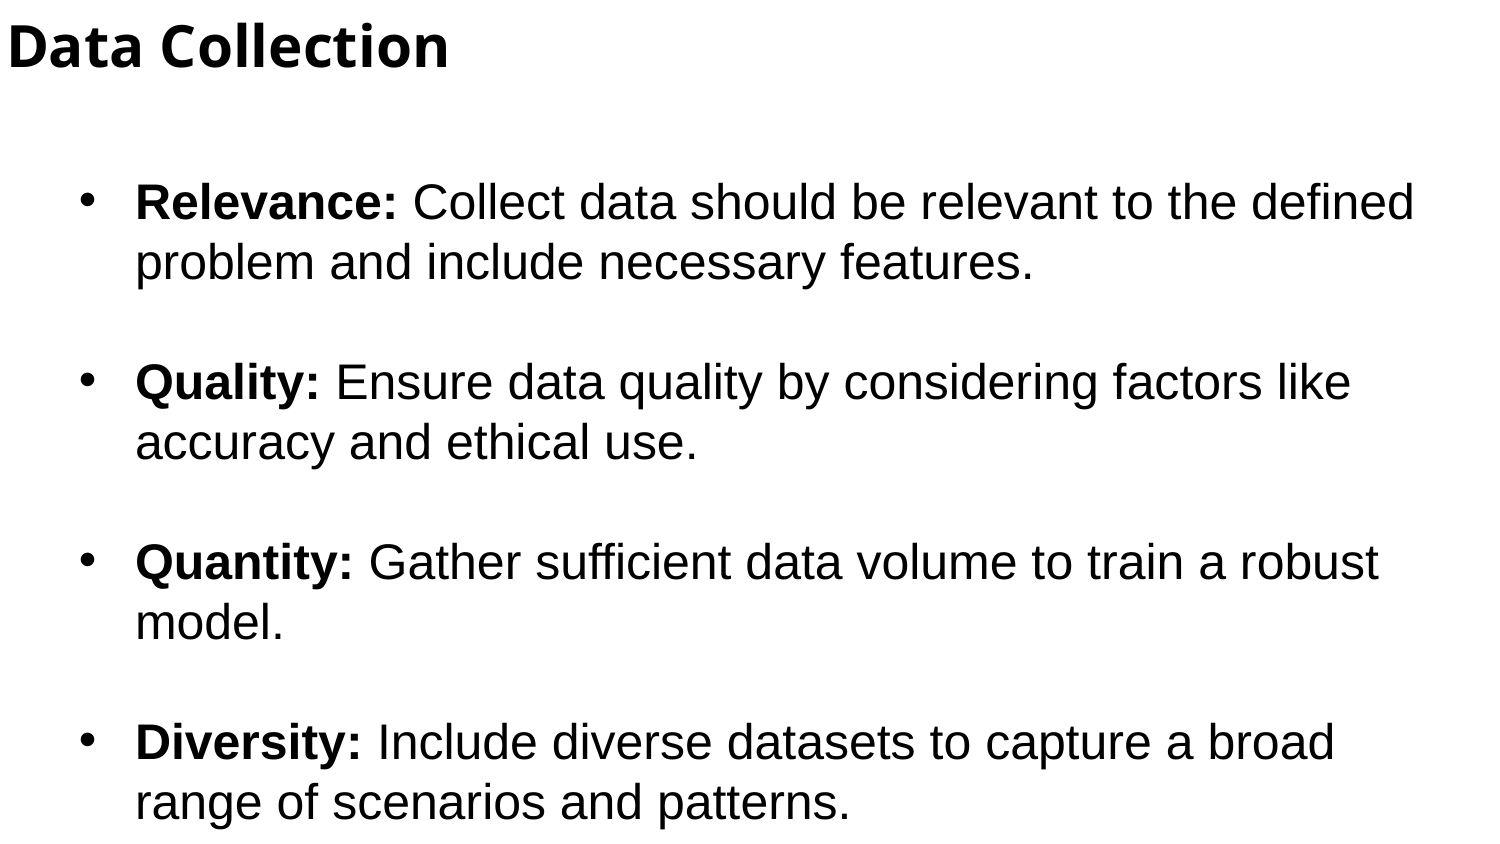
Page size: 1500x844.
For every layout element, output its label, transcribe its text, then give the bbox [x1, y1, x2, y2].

title Data Collection [5, 9, 1495, 151]
list Relevance: Collect data should be relevant to the defined problem and include necessary features. Quality: Ensure data quality by considering factors like accuracy and ethical use. Quantity: Gather sufficient data volume to train a robust model. Diversity: Include diverse datasets to capture a broad range of scenarios and patterns. [78, 169, 1422, 844]
